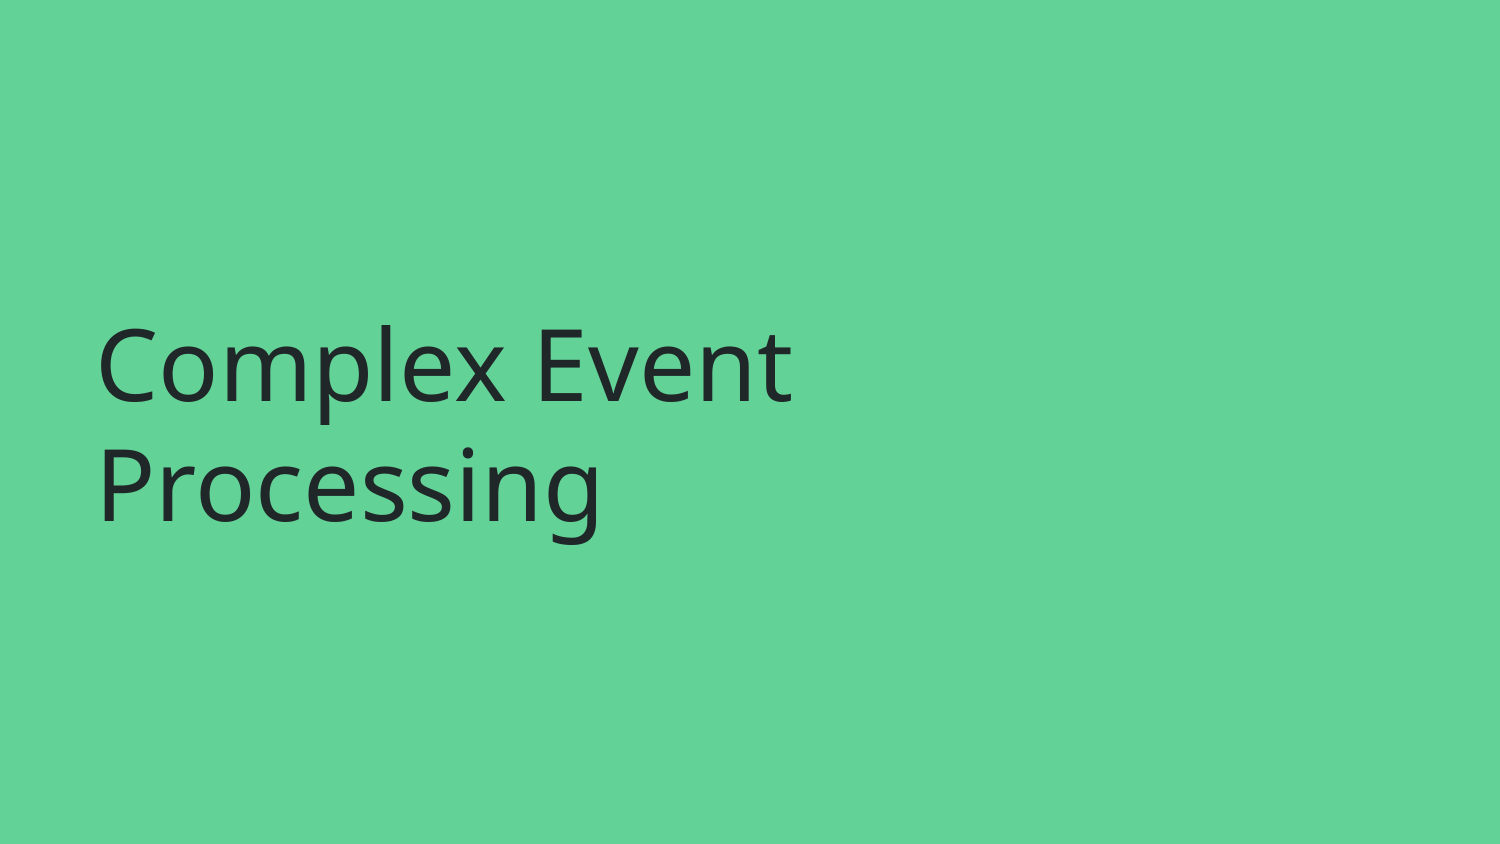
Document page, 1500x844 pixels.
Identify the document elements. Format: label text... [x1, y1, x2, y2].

title Complex Event Processing [80, 86, 1032, 758]
